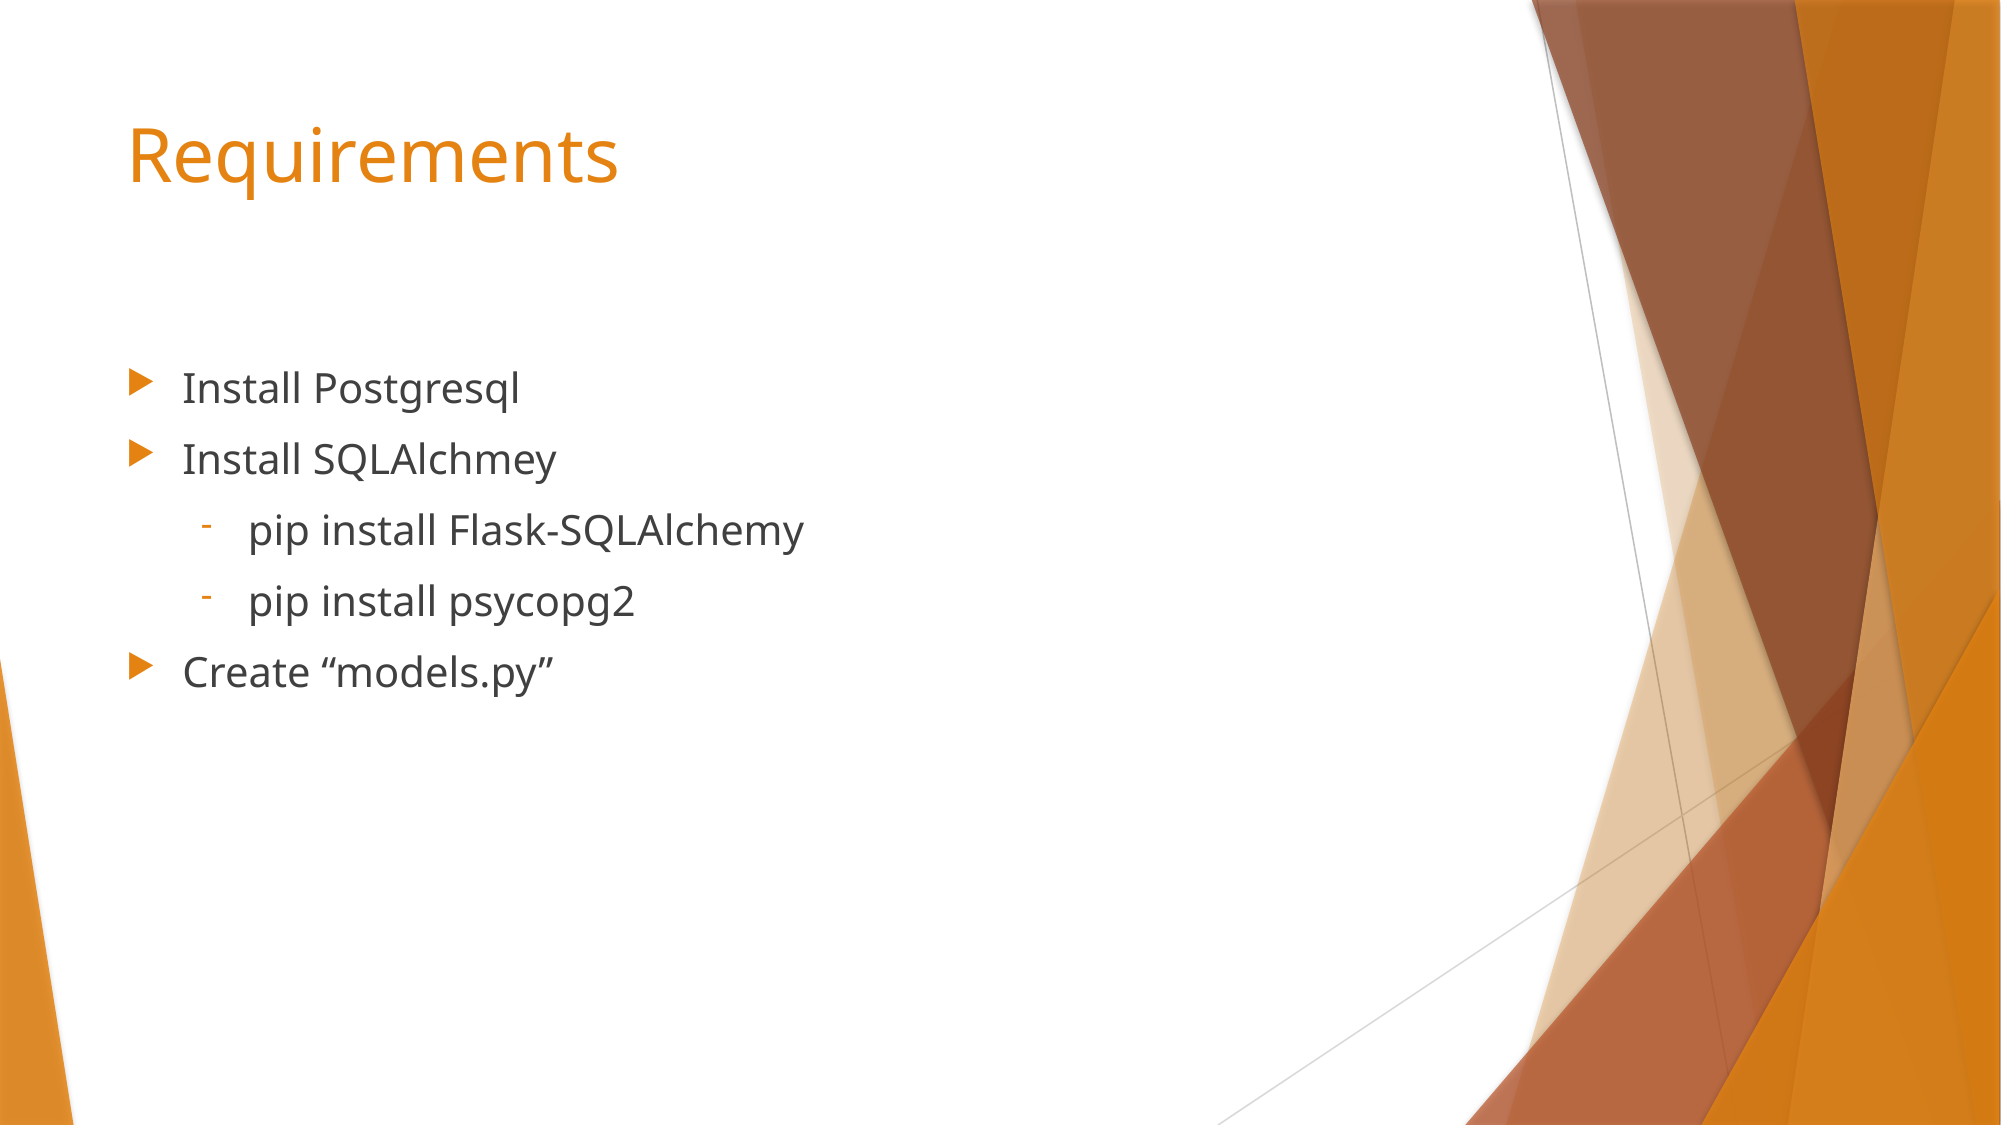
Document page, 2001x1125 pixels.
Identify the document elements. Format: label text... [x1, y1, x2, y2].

title Requirements [111, 99, 1522, 317]
list Install Postgresql Install SQLAlchmey pip install Flask-SQLAlchemy pip install psycopg2 Create “models.py” [111, 354, 1522, 992]
